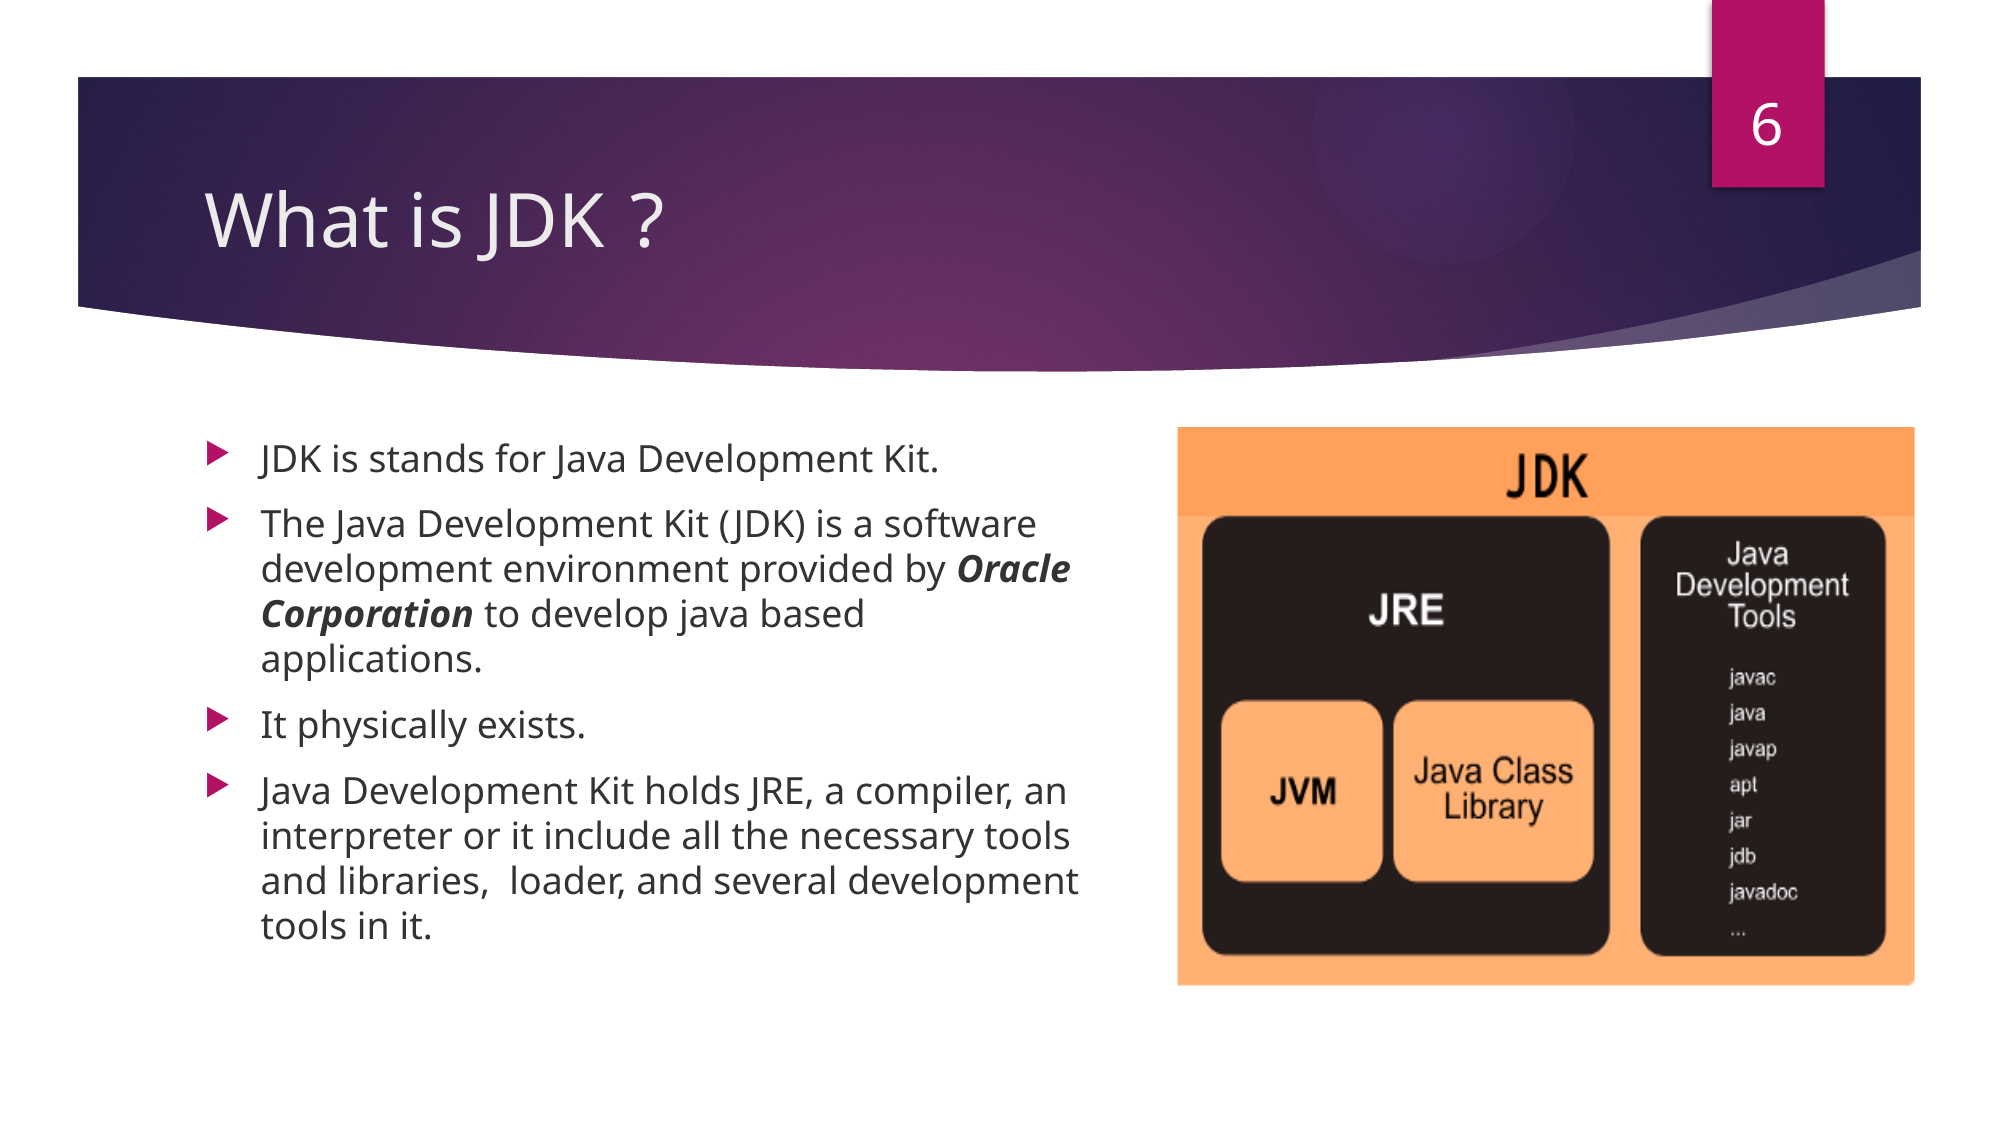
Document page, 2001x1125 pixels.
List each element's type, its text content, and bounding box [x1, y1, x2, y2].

title What is JDK ? [189, 159, 1627, 276]
list JDK is stands for Java Development Kit. The Java Development Kit (JDK) is a software development environment provided by Oracle Corporation to develop java based applications. It physically exists. Java Development Kit holds JRE, a compiler, an interpreter or it include all the necessary tools and libraries, loader, and several development tools in it. [189, 427, 1107, 988]
picture [1177, 426, 1915, 988]
slide_number 6 [1698, 48, 1836, 175]
